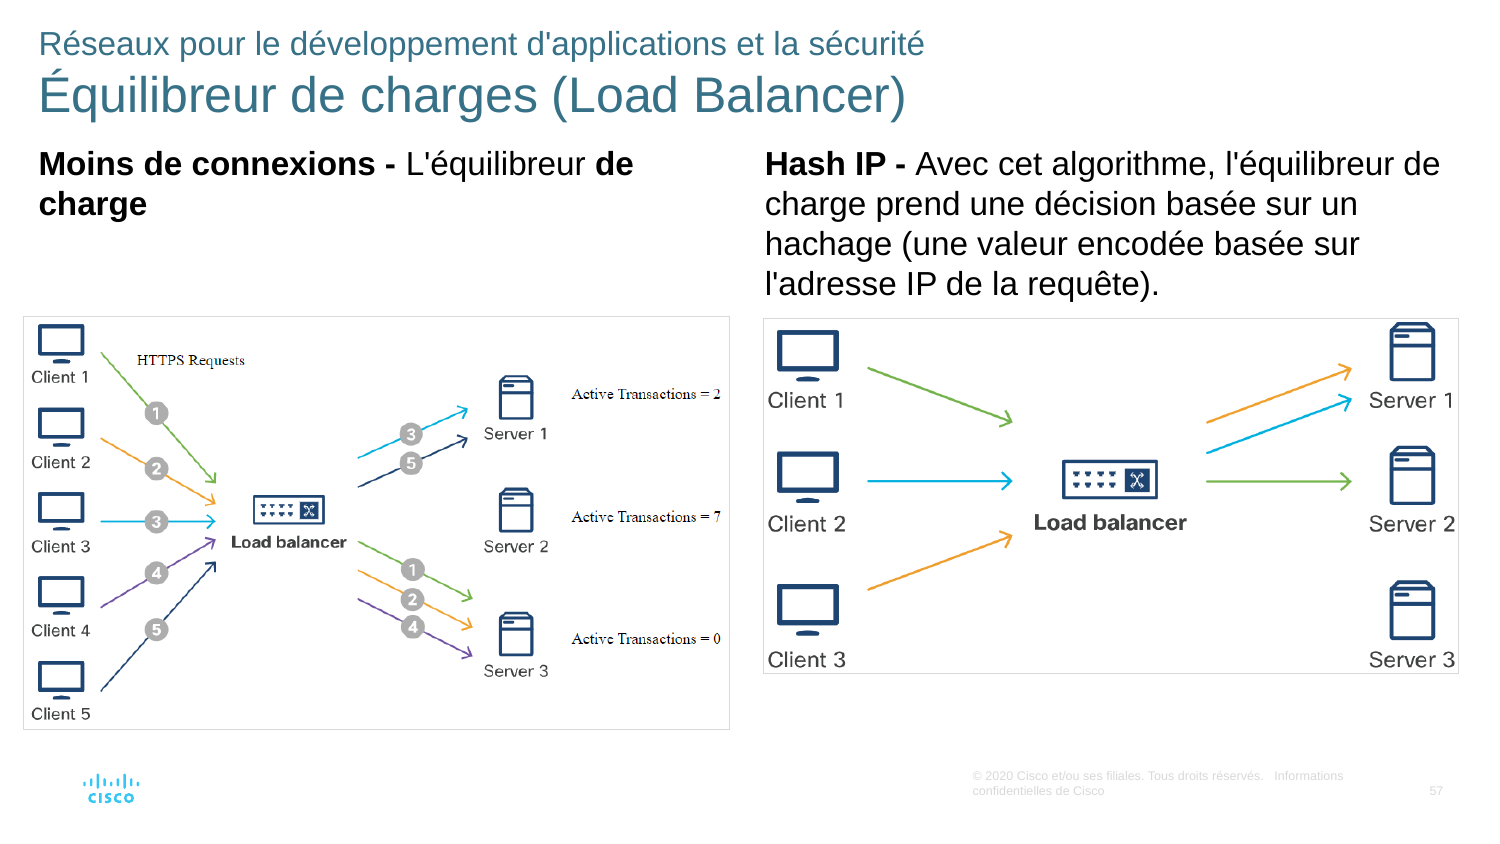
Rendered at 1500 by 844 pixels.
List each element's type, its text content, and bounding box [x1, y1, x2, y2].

picture [763, 318, 1460, 674]
text_box Hash IP - Avec cet algorithme, l'équilibreur de charge prend une décision basée sur un hachage (une valeur encodée basée sur l'adresse IP de la requête). [749, 134, 1500, 310]
picture [23, 316, 730, 731]
list Moins de connexions - L'équilibreur de charge [23, 134, 749, 293]
text_box Réseaux pour le développement d'applications et la sécurité Équilibreur de charges (Load Balancer) [23, 10, 1500, 134]
